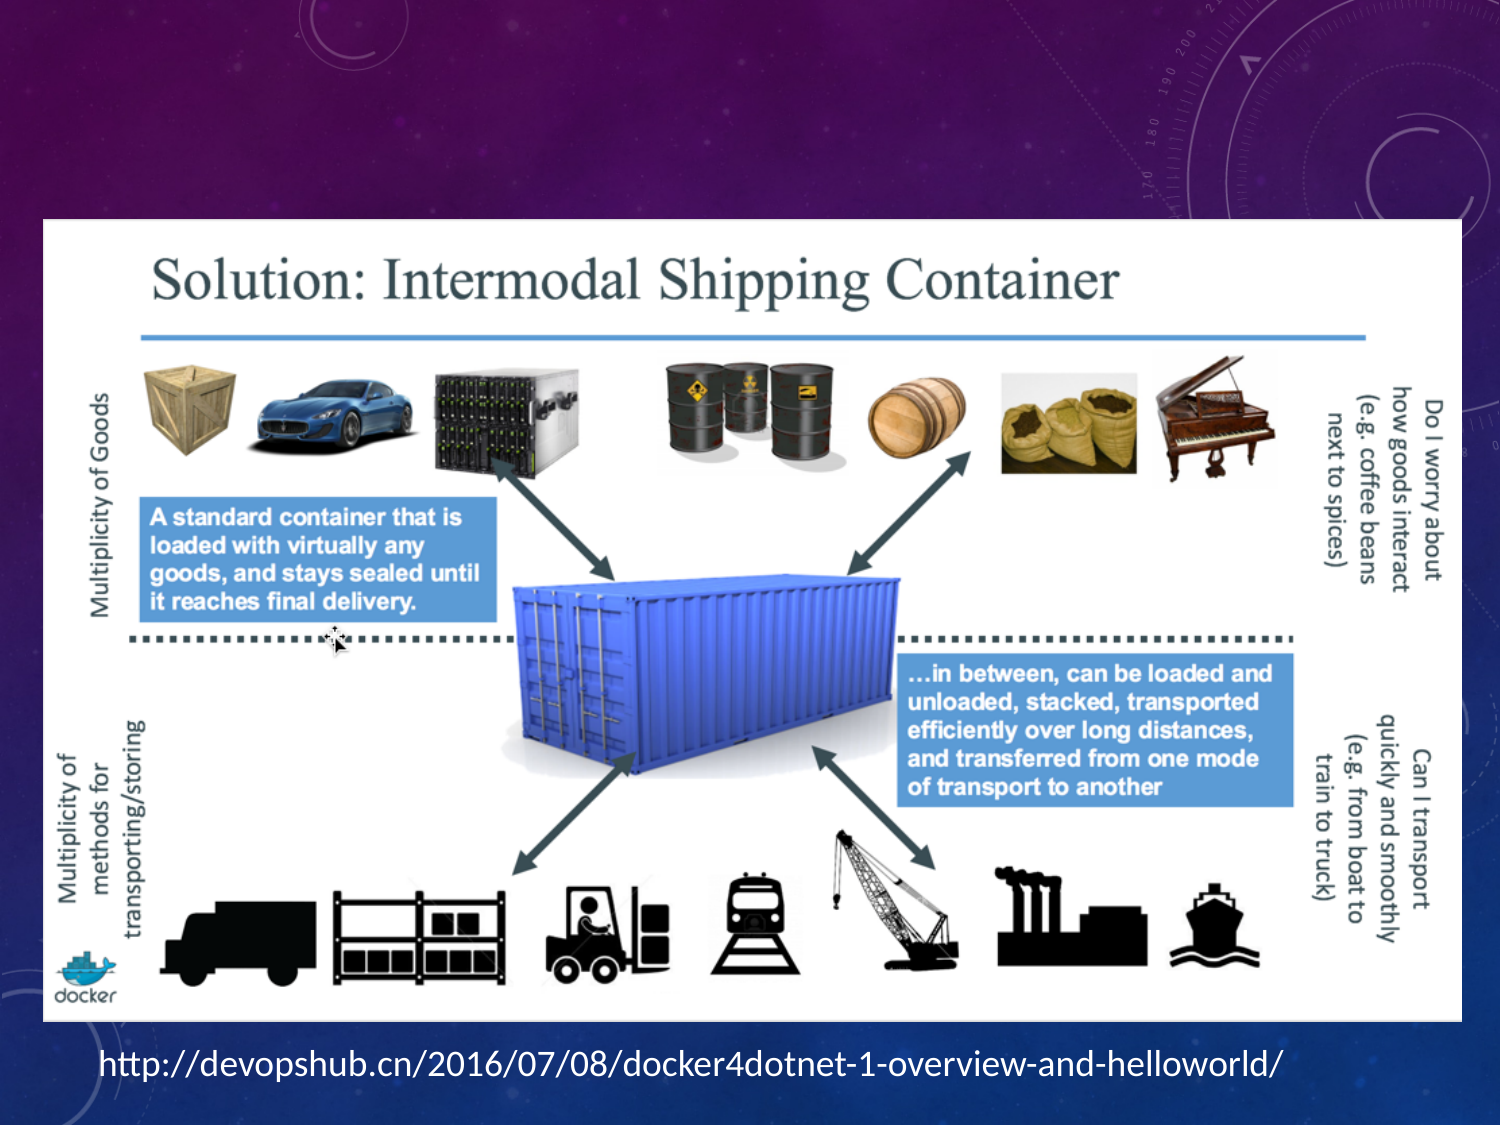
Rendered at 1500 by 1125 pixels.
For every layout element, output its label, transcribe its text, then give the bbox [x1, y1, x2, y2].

picture [0, 0, 1500, 1125]
text_box http://devopshub.cn/2016/07/08/docker4dotnet-1-overview-and-helloworld/ [83, 1033, 1300, 1092]
